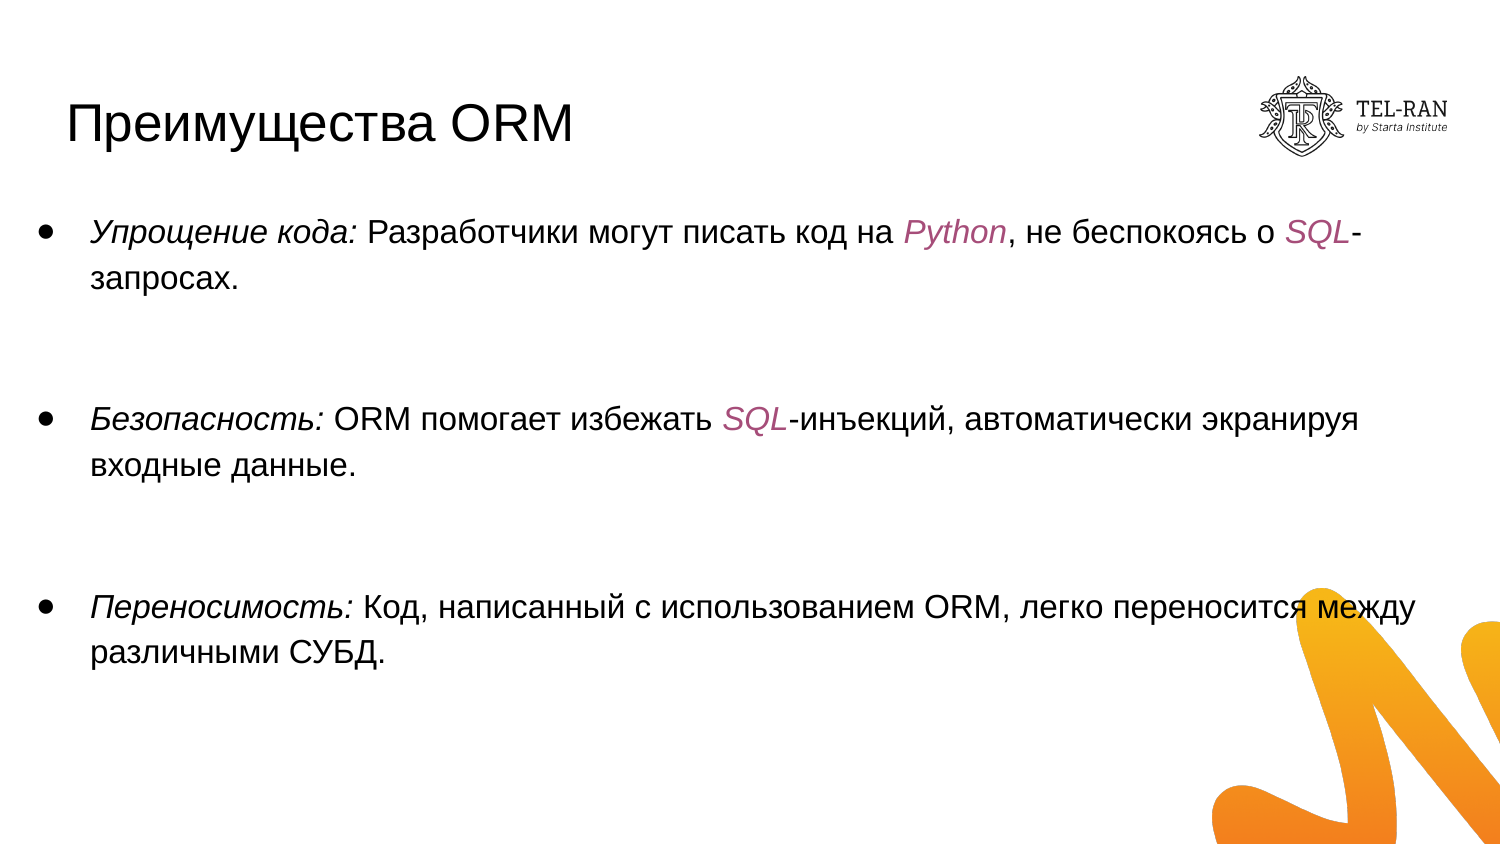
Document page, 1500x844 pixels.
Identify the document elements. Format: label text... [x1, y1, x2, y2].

picture [1152, 588, 1500, 844]
picture [1259, 76, 1447, 157]
title Преимущества ORM [51, 72, 1449, 167]
list Упрощение кода: Разработчики могут писать код на Python, не беспокоясь о SQL-запросах. Безопасность: ORM помогает избежать SQL-инъекций, автоматически экранируя входные данные. Переносимость: Код, написанный с использованием ORM, легко переносится между различными СУБД. [0, 189, 1500, 844]
